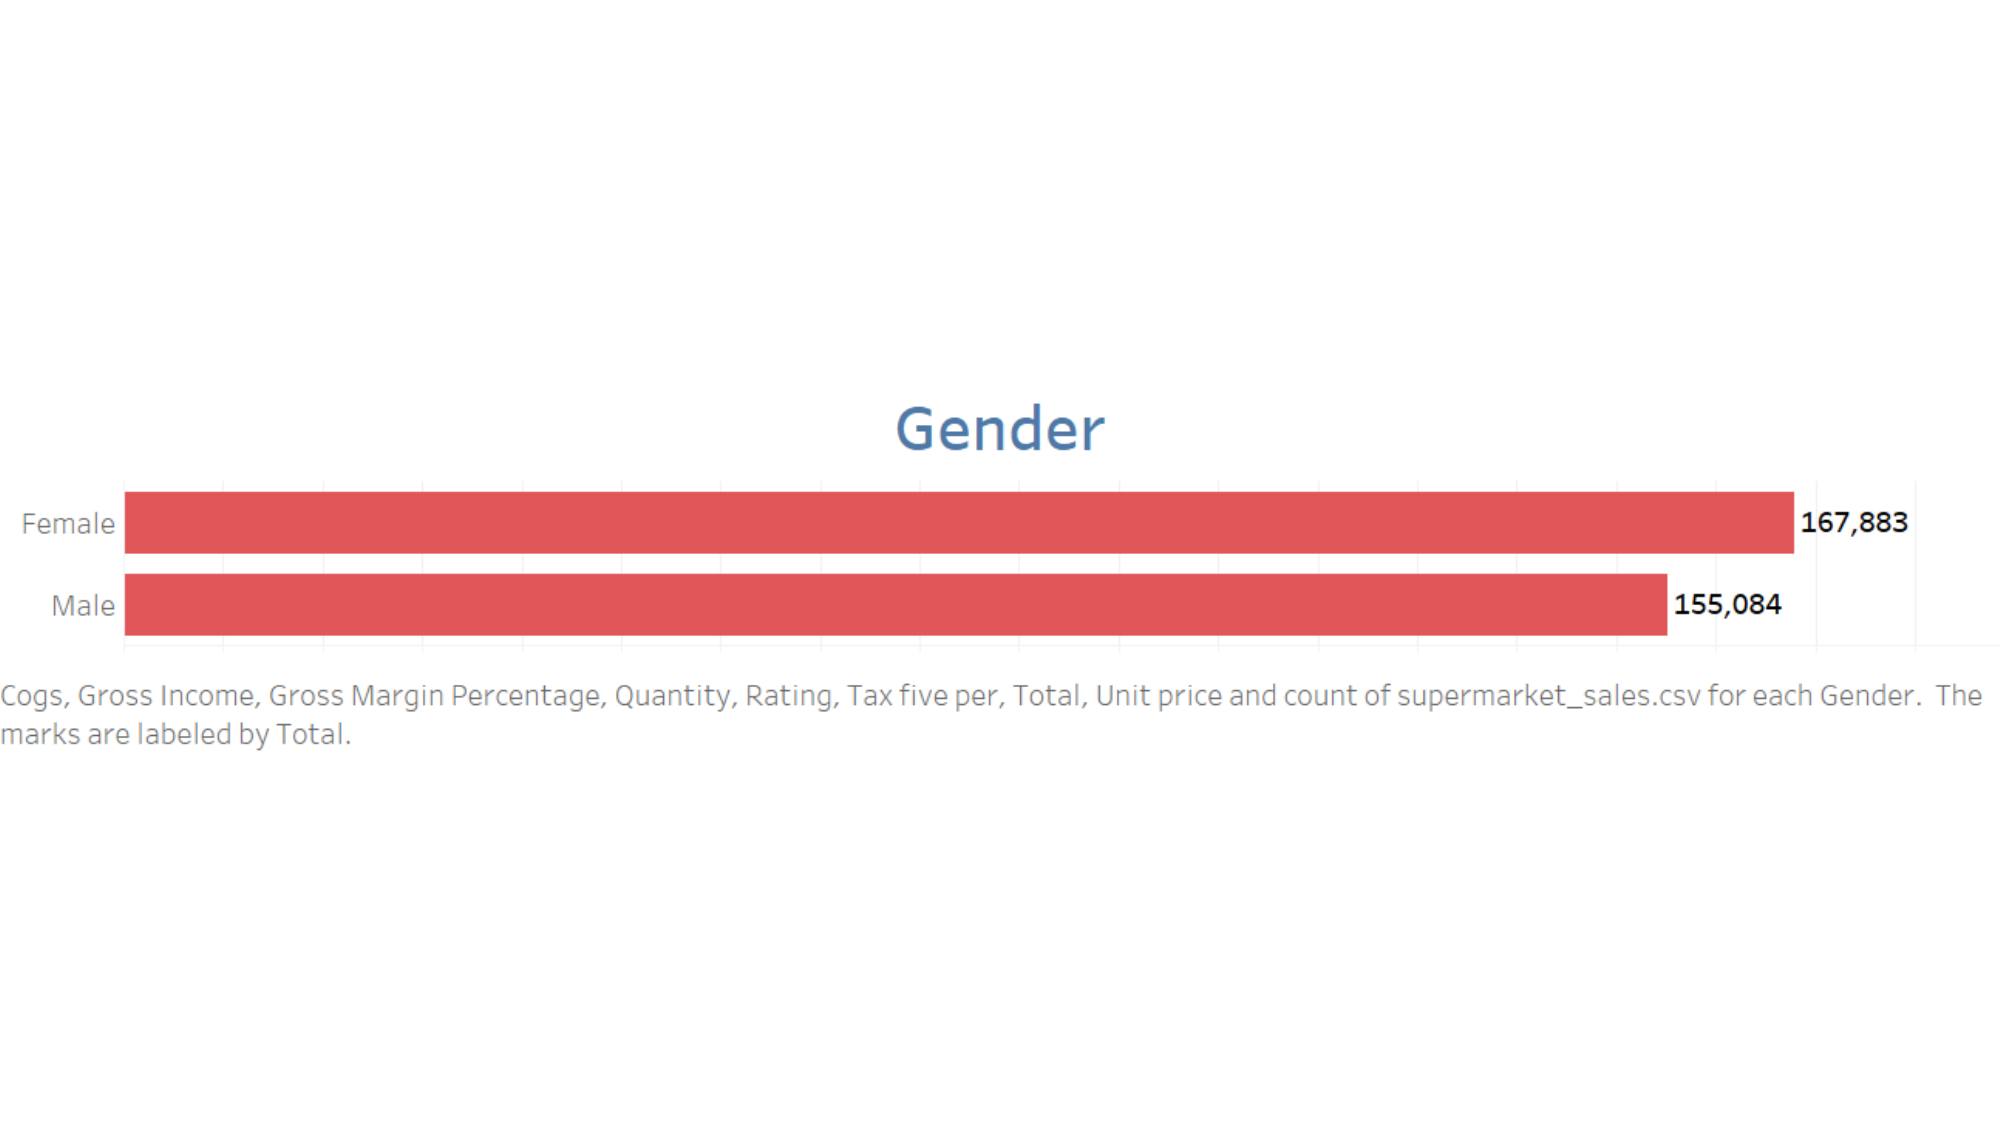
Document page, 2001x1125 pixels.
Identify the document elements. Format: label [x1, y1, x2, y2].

picture [0, 373, 2000, 752]
